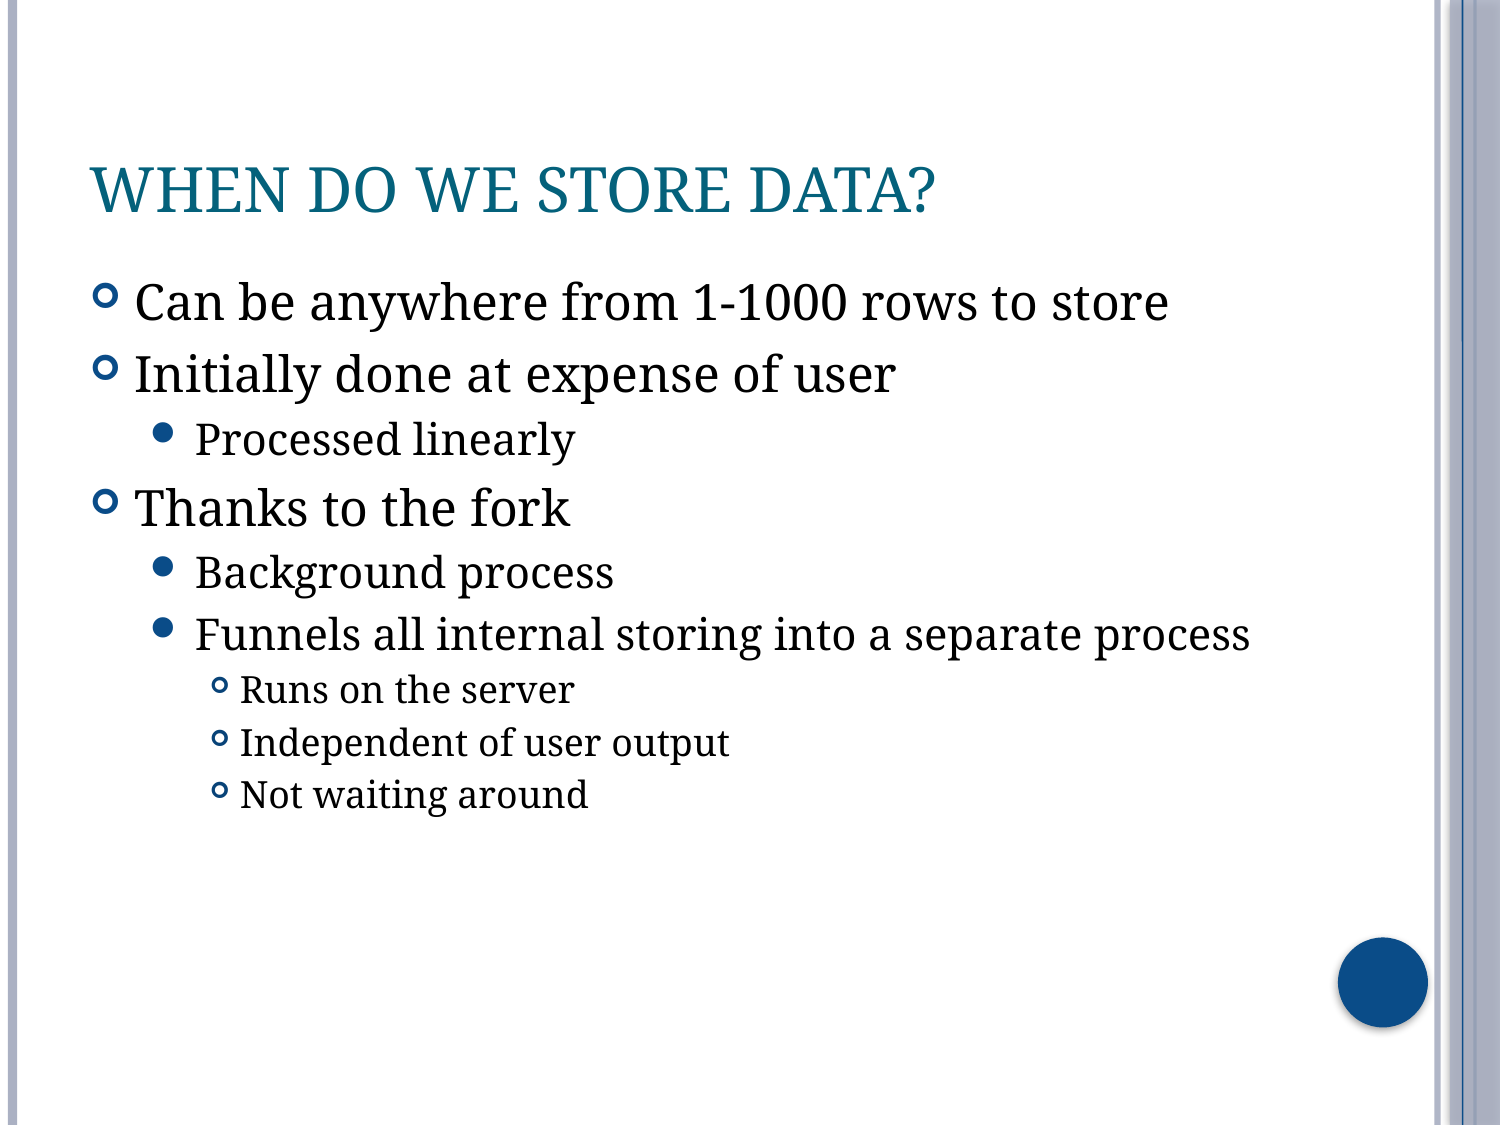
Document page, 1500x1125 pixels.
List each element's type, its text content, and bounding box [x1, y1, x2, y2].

title When Do We Store Data? [75, 45, 1300, 233]
list Can be anywhere from 1-1000 rows to store Initially done at expense of user Processed linearly Thanks to the fork Background process Funnels all internal storing into a separate process Runs on the server Independent of user output Not waiting around [75, 262, 1300, 1062]
